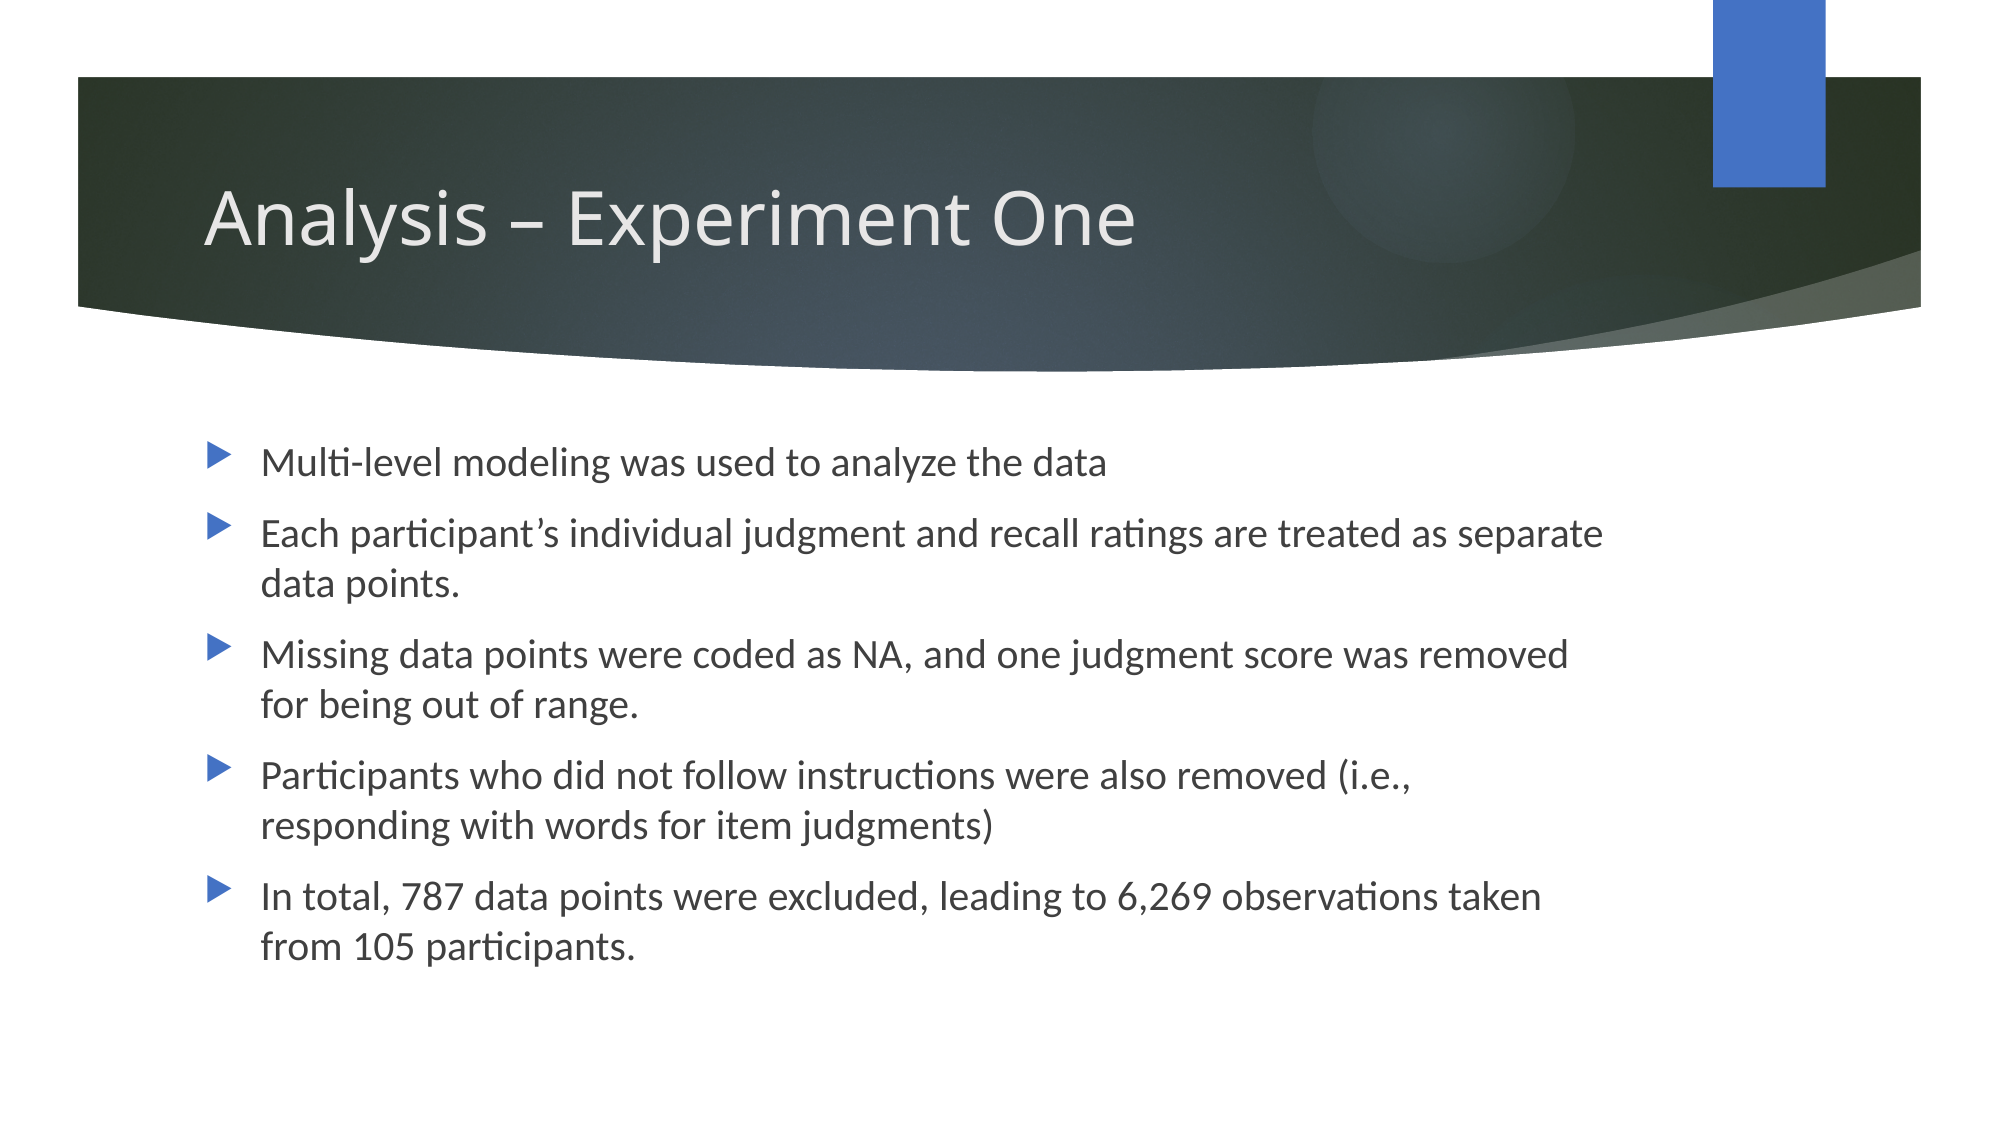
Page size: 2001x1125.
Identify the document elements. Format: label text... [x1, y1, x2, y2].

list Multi-level modeling was used to analyze the data Each participant’s individual judgment and recall ratings are treated as separate data points. Missing data points were coded as NA, and one judgment score was removed for being out of range. Participants who did not follow instructions were also removed (i.e., responding with words for item judgments) In total, 787 data points were excluded, leading to 6,269 observations taken from 105 participants. [189, 427, 1627, 988]
title Analysis – Experiment One [189, 155, 1627, 275]
